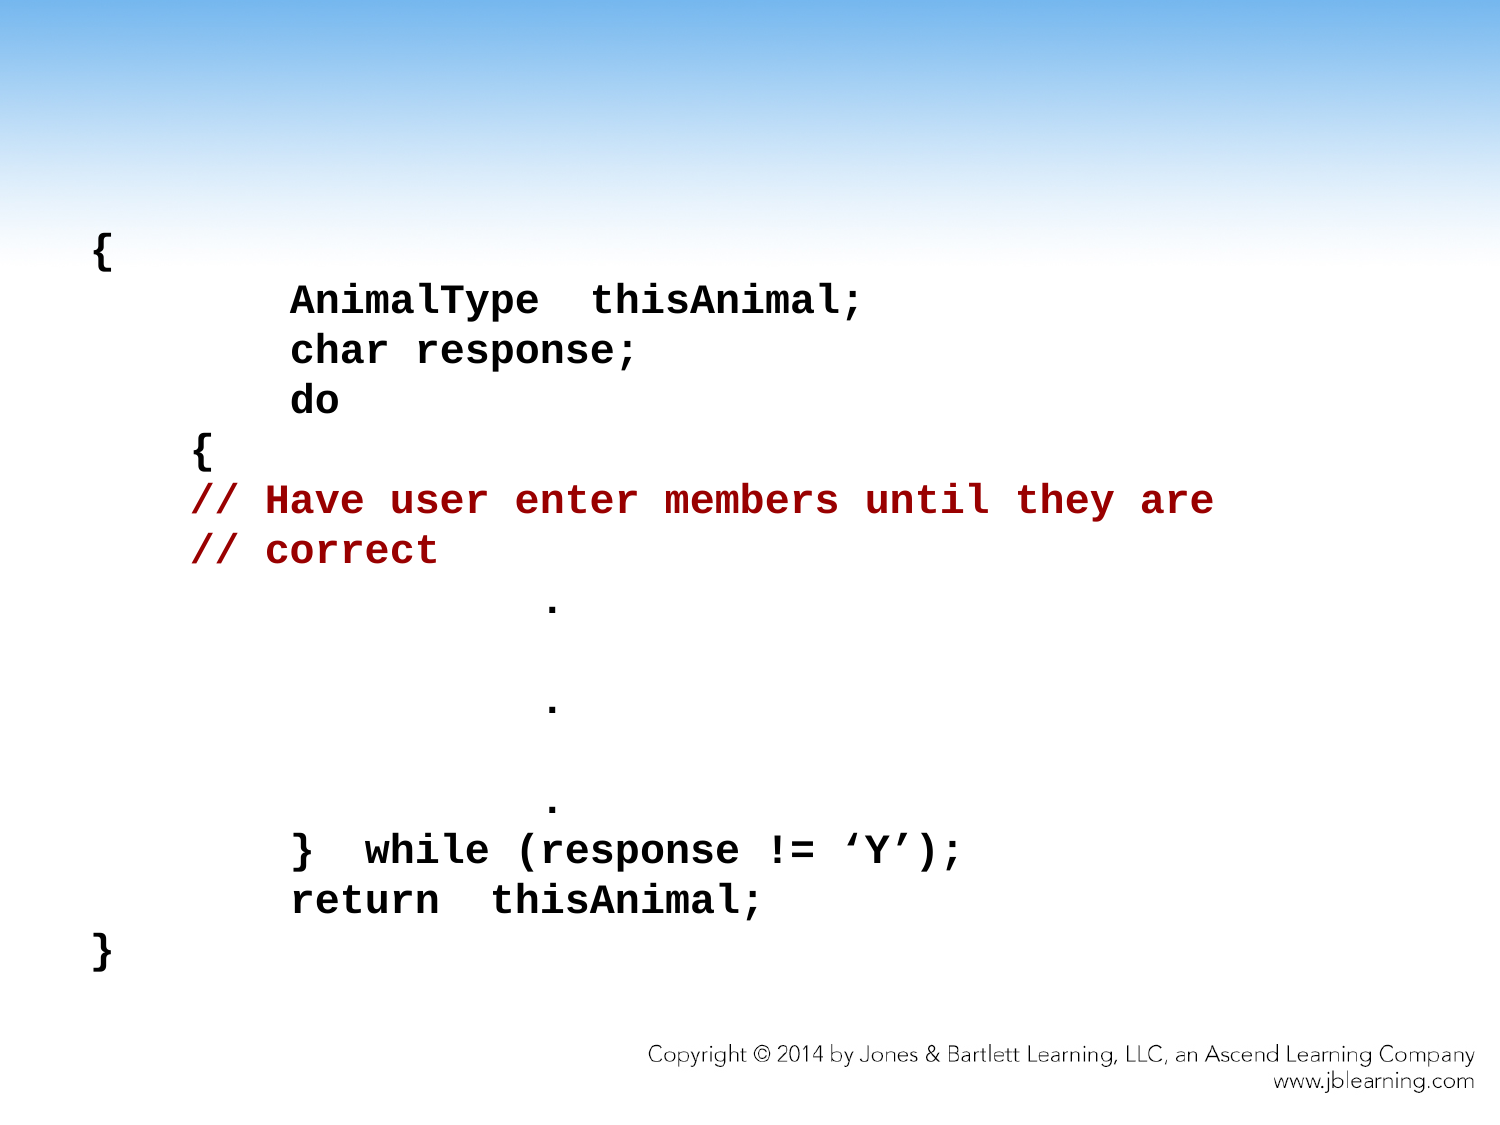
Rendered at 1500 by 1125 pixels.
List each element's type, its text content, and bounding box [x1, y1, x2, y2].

text_box { AnimalType thisAnimal; char response; do { // Have user enter members until they are // correct . . . } while (response != ‘Y’); return thisAnimal; } [75, 214, 1375, 980]
picture [0, 0, 1500, 1125]
